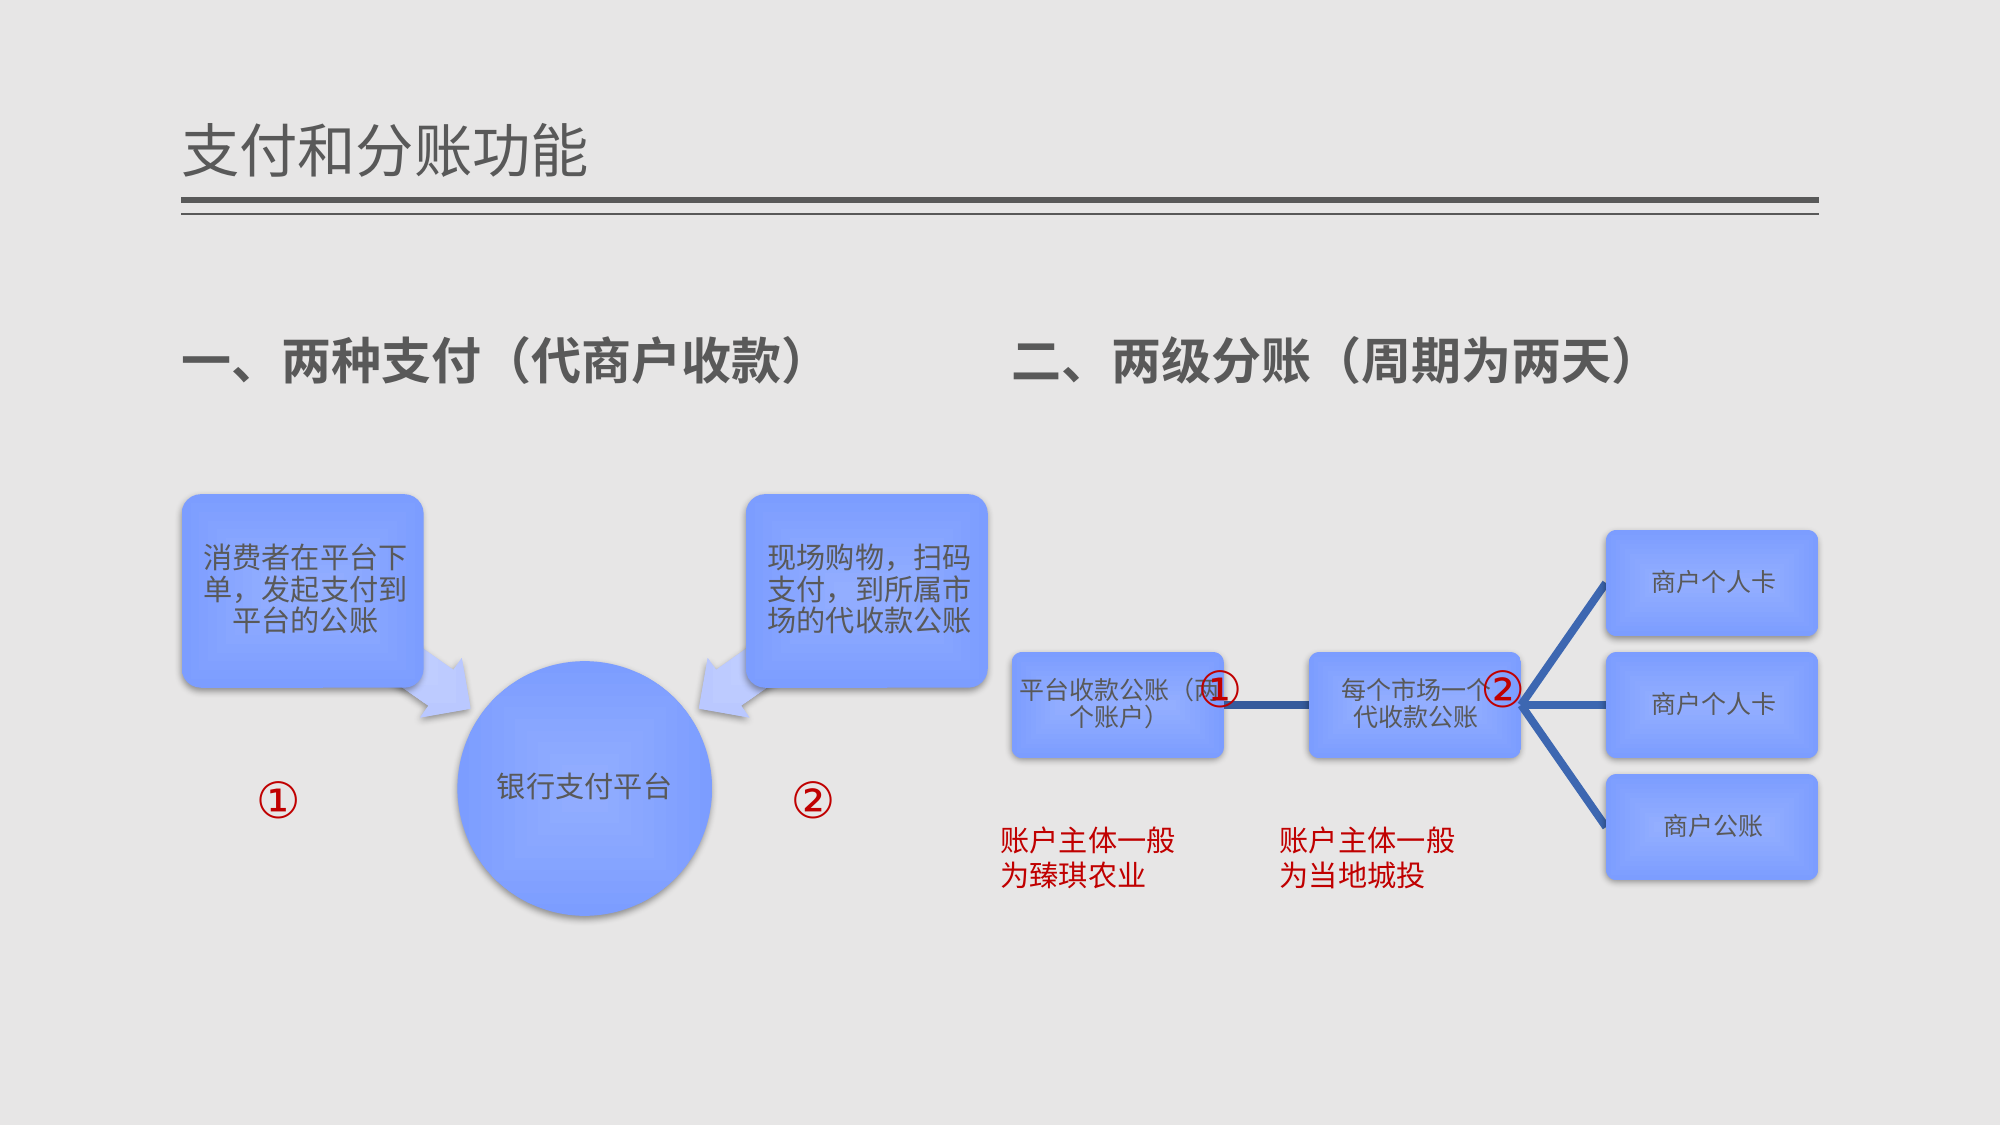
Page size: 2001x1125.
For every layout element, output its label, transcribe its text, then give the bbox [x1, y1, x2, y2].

text_box 账户主体一般为臻琪农业 [994, 815, 1005, 900]
list 一、两种支付（代商户收款） [181, 262, 989, 396]
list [181, 397, 989, 1013]
list 二、两级分账（周期为两天） [1011, 262, 1819, 396]
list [1011, 397, 1819, 1013]
title 支付和分账功能 [181, 12, 1819, 193]
